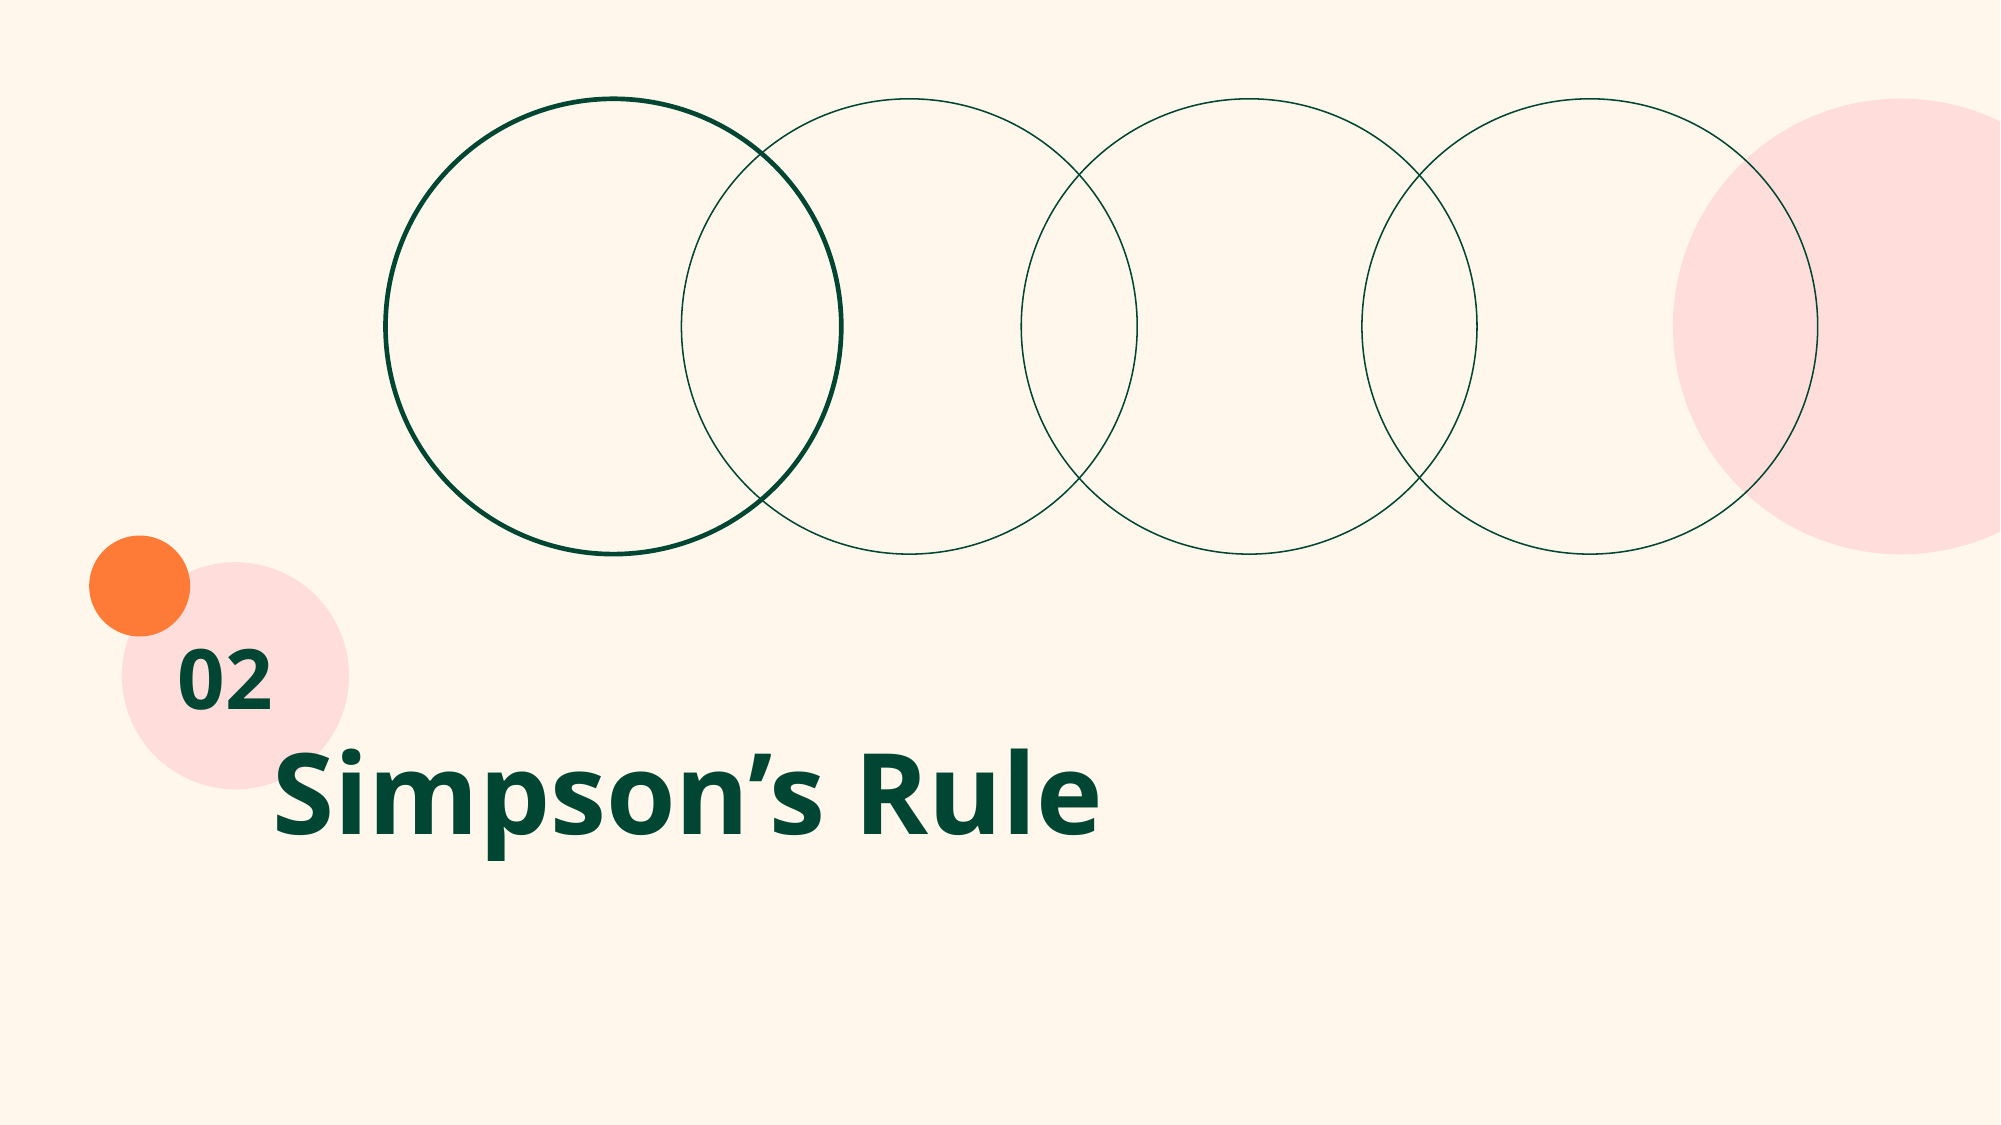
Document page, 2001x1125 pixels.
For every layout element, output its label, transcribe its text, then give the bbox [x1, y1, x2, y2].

title Simpson’s Rule [252, 675, 1377, 904]
text_box [121, 634, 252, 790]
title 02 [157, 609, 314, 742]
text_box [89, 535, 191, 637]
text_box [186, 562, 350, 675]
